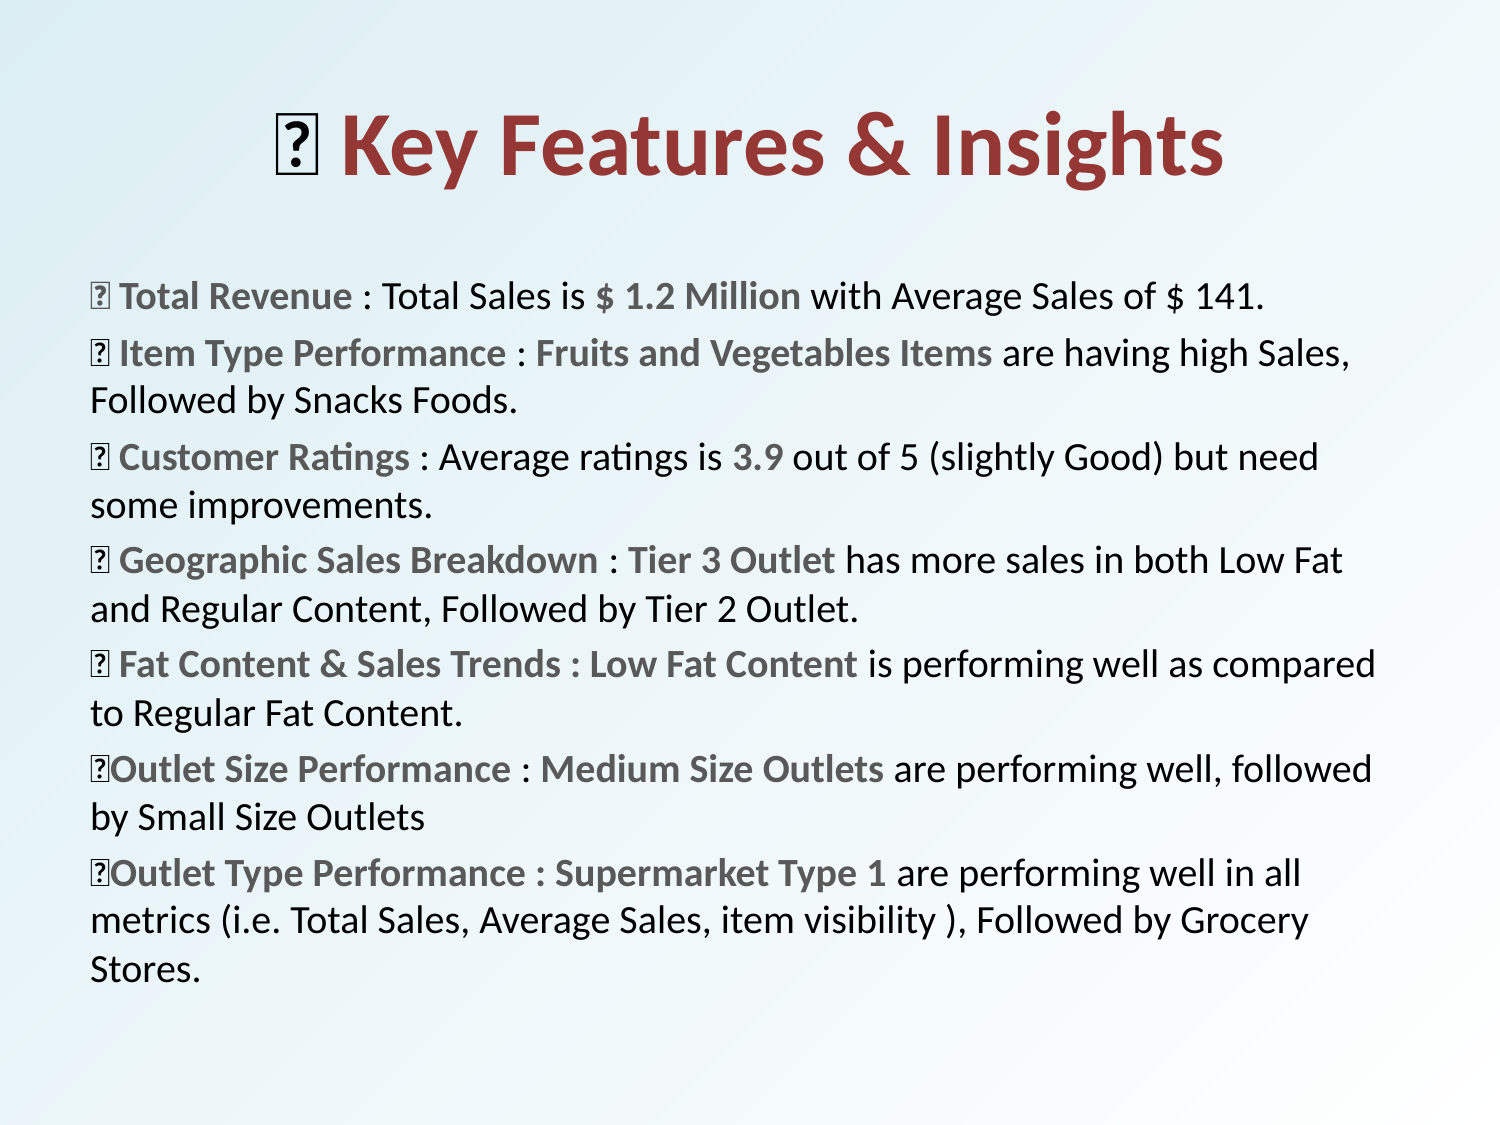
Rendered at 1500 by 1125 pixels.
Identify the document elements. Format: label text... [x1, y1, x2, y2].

title 🔑 Key Features & Insights [75, 45, 1425, 233]
list ✅ Total Revenue : Total Sales is $ 1.2 Million with Average Sales of $ 141. ✅ Item Type Performance : Fruits and Vegetables Items are having high Sales, Followed by Snacks Foods. ✅ Customer Ratings : Average ratings is 3.9 out of 5 (slightly Good) but need some improvements. ✅ Geographic Sales Breakdown : Tier 3 Outlet has more sales in both Low Fat and Regular Content, Followed by Tier 2 Outlet. ✅ Fat Content & Sales Trends : Low Fat Content is performing well as compared to Regular Fat Content. ✅Outlet Size Performance : Medium Size Outlets are performing well, followed by Small Size Outlets ✅Outlet Type Performance : Supermarket Type 1 are performing well in all metrics (i.e. Total Sales, Average Sales, item visibility ), Followed by Grocery Stores. [75, 262, 1425, 1005]
